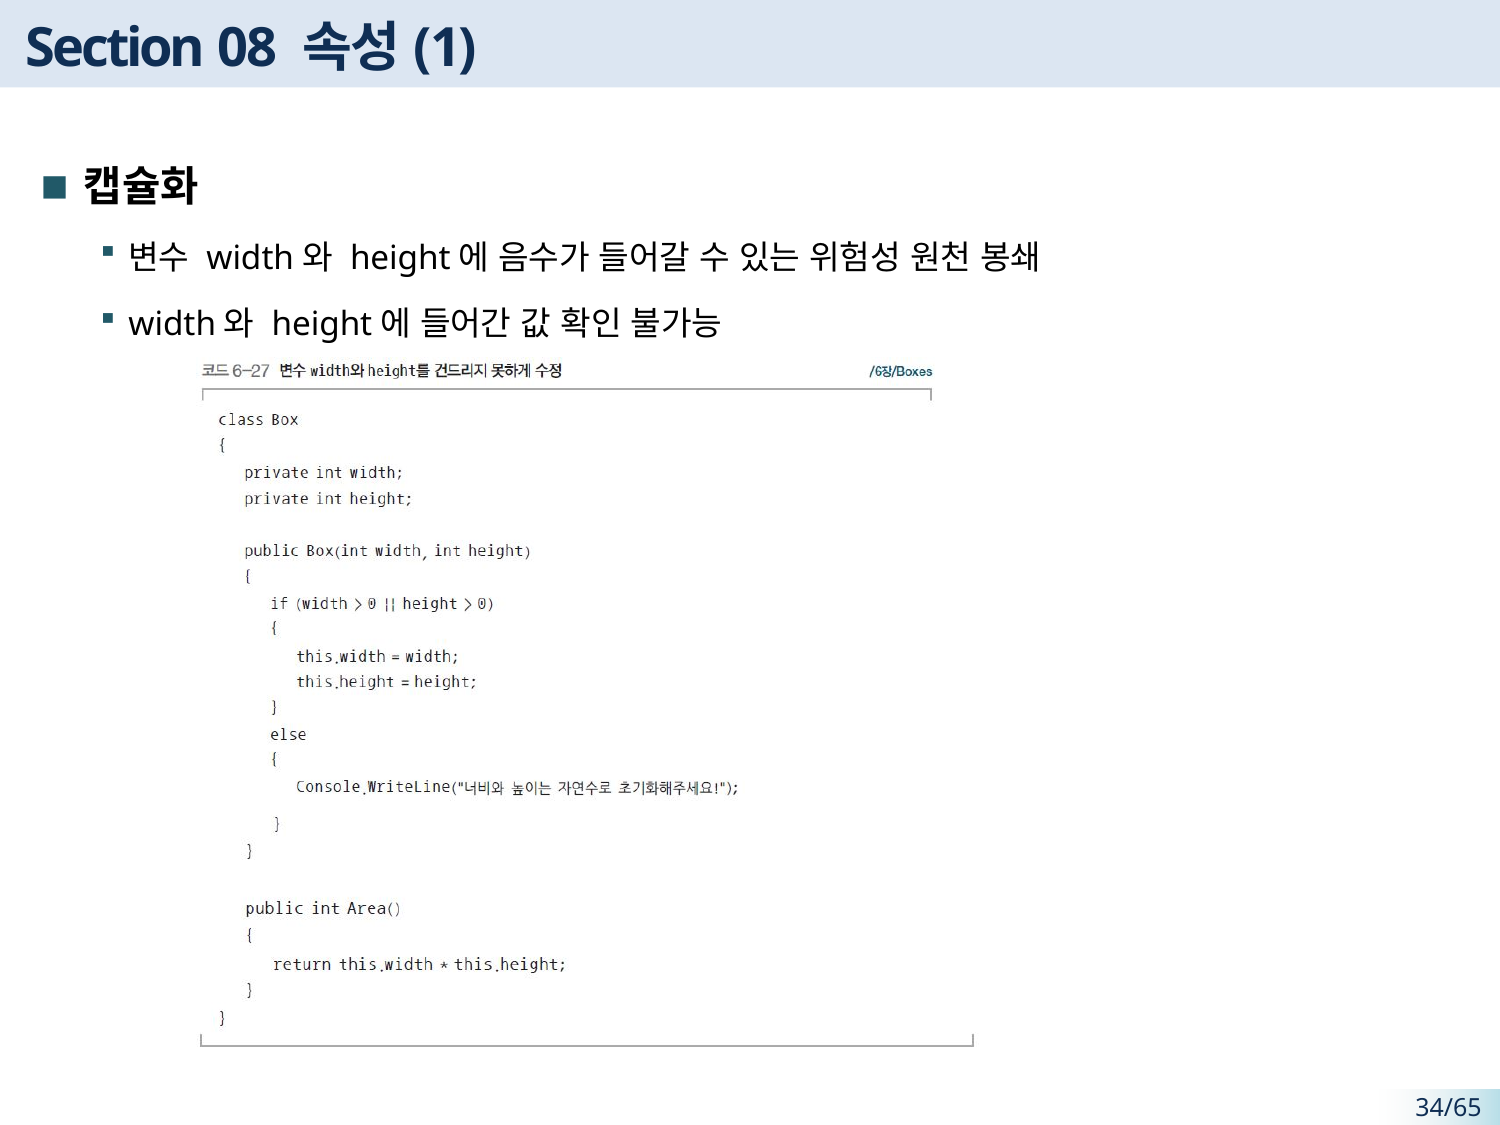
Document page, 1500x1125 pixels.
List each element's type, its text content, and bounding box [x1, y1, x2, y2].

title Section 08 속성(1) [10, 5, 1288, 84]
picture [196, 813, 980, 1050]
picture [196, 357, 935, 803]
list 캡슐화 변수 width와 height에 음수가 들어갈 수 있는 위험성 원천 봉쇄 width와 height에 들어간 값 확인 불가능 [10, 126, 1481, 1057]
